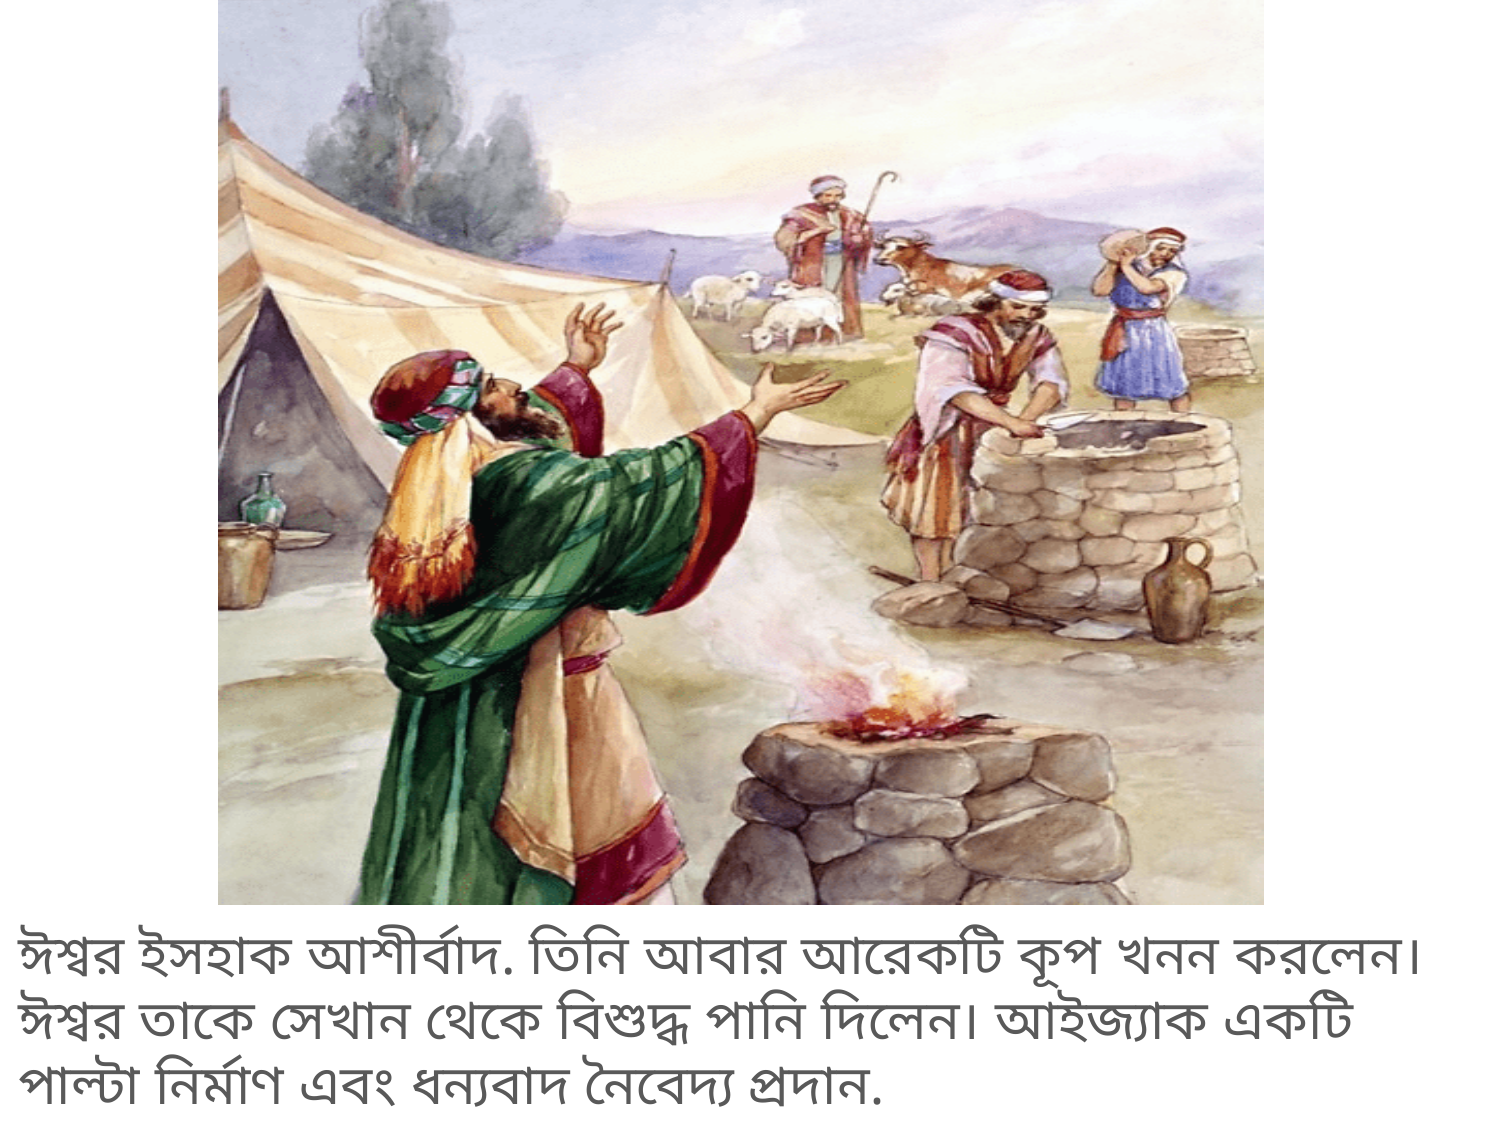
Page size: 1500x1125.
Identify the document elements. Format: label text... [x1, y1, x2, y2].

text_box ঈশ্বর ইসহাক আশীর্বাদ. তিনি আবার আরেকটি কূপ খনন করলেন। ঈশ্বর তাকে সেখান থেকে বিশুদ্ধ পানি দিলেন। আইজ্যাক একটি পাল্টা নির্মাণ এবং ধন্যবাদ নৈবেদ্য প্রদান. [3, 912, 1489, 1123]
picture [218, 0, 1264, 906]
